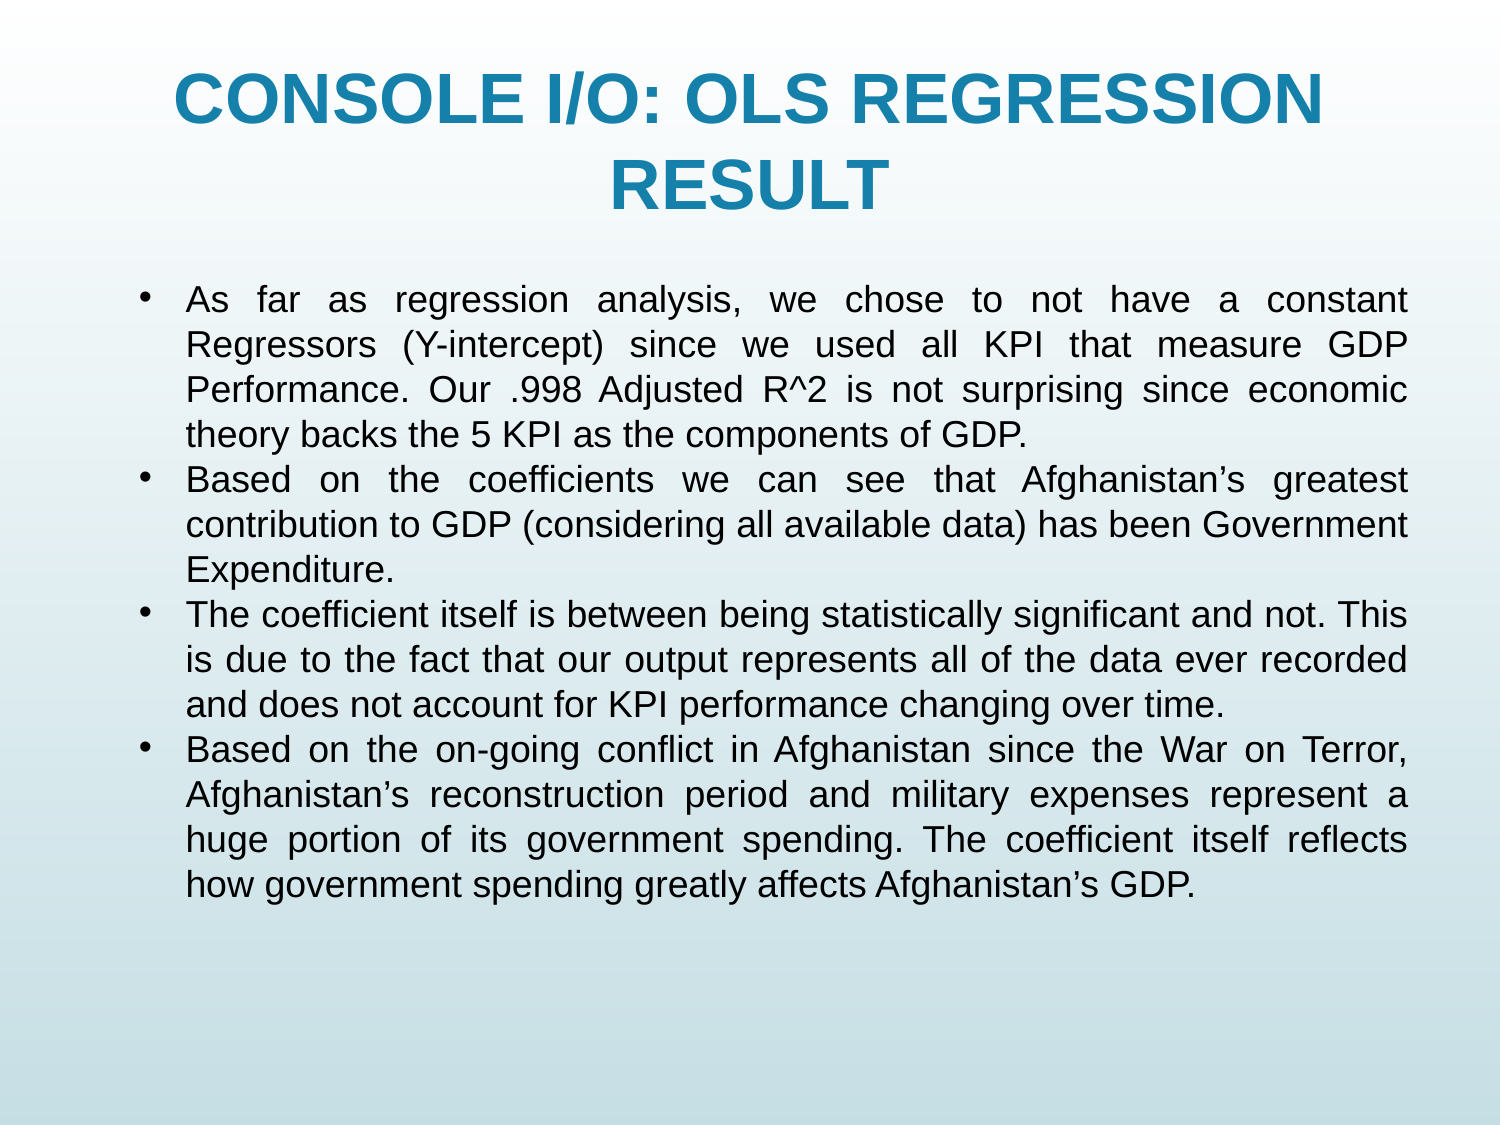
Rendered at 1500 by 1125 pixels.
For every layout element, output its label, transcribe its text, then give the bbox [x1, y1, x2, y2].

title CONSOLE I/O: OLS REGRESSION RESULT [75, 45, 1425, 233]
text_box As far as regression analysis, we chose to not have a constant Regressors (Y-intercept) since we used all KPI that measure GDP Performance. Our .998 Adjusted R^2 is not surprising since economic theory backs the 5 KPI as the components of GDP. Based on the coefficients we can see that Afghanistan’s greatest contribution to GDP (considering all available data) has been Government Expenditure. The coefficient itself is between being statistically significant and not. This is due to the fact that our output represents all of the data ever recorded and does not account for KPI performance changing over time. Based on the on-going conflict in Afghanistan since the War on Terror, Afghanistan’s reconstruction period and military expenses represent a huge portion of its government spending. The coefficient itself reflects how government spending greatly affects Afghanistan’s GDP. [123, 267, 1424, 1002]
